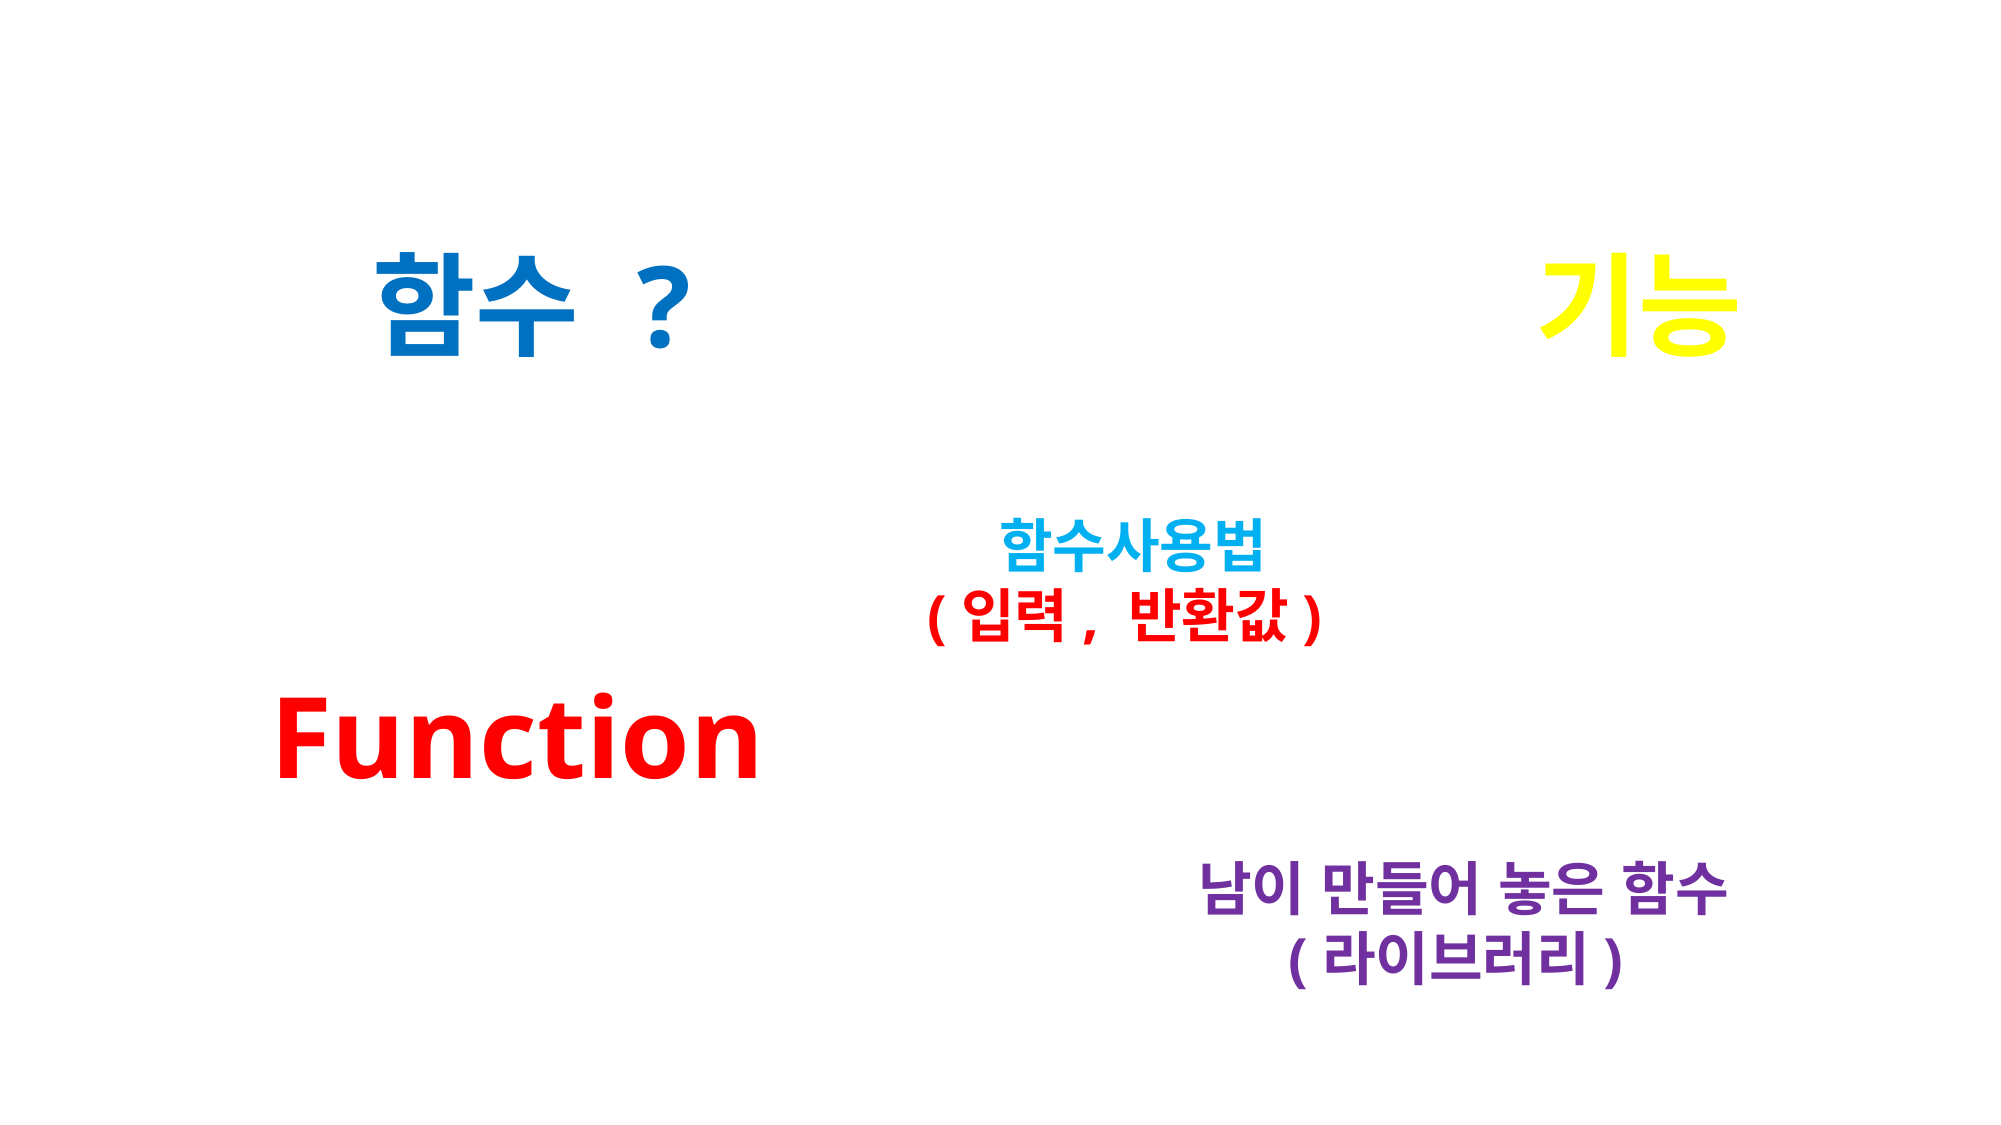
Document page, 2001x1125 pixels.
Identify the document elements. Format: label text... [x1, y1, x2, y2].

text_box 함수사용법 (입력, 반환값) [912, 501, 1353, 657]
text_box 기능 [1520, 227, 1789, 378]
text_box Function [255, 658, 809, 809]
text_box 함수 ? [357, 227, 707, 378]
text_box 남이 만들어 놓은 함수 (라이브러리) [1183, 844, 1744, 1000]
